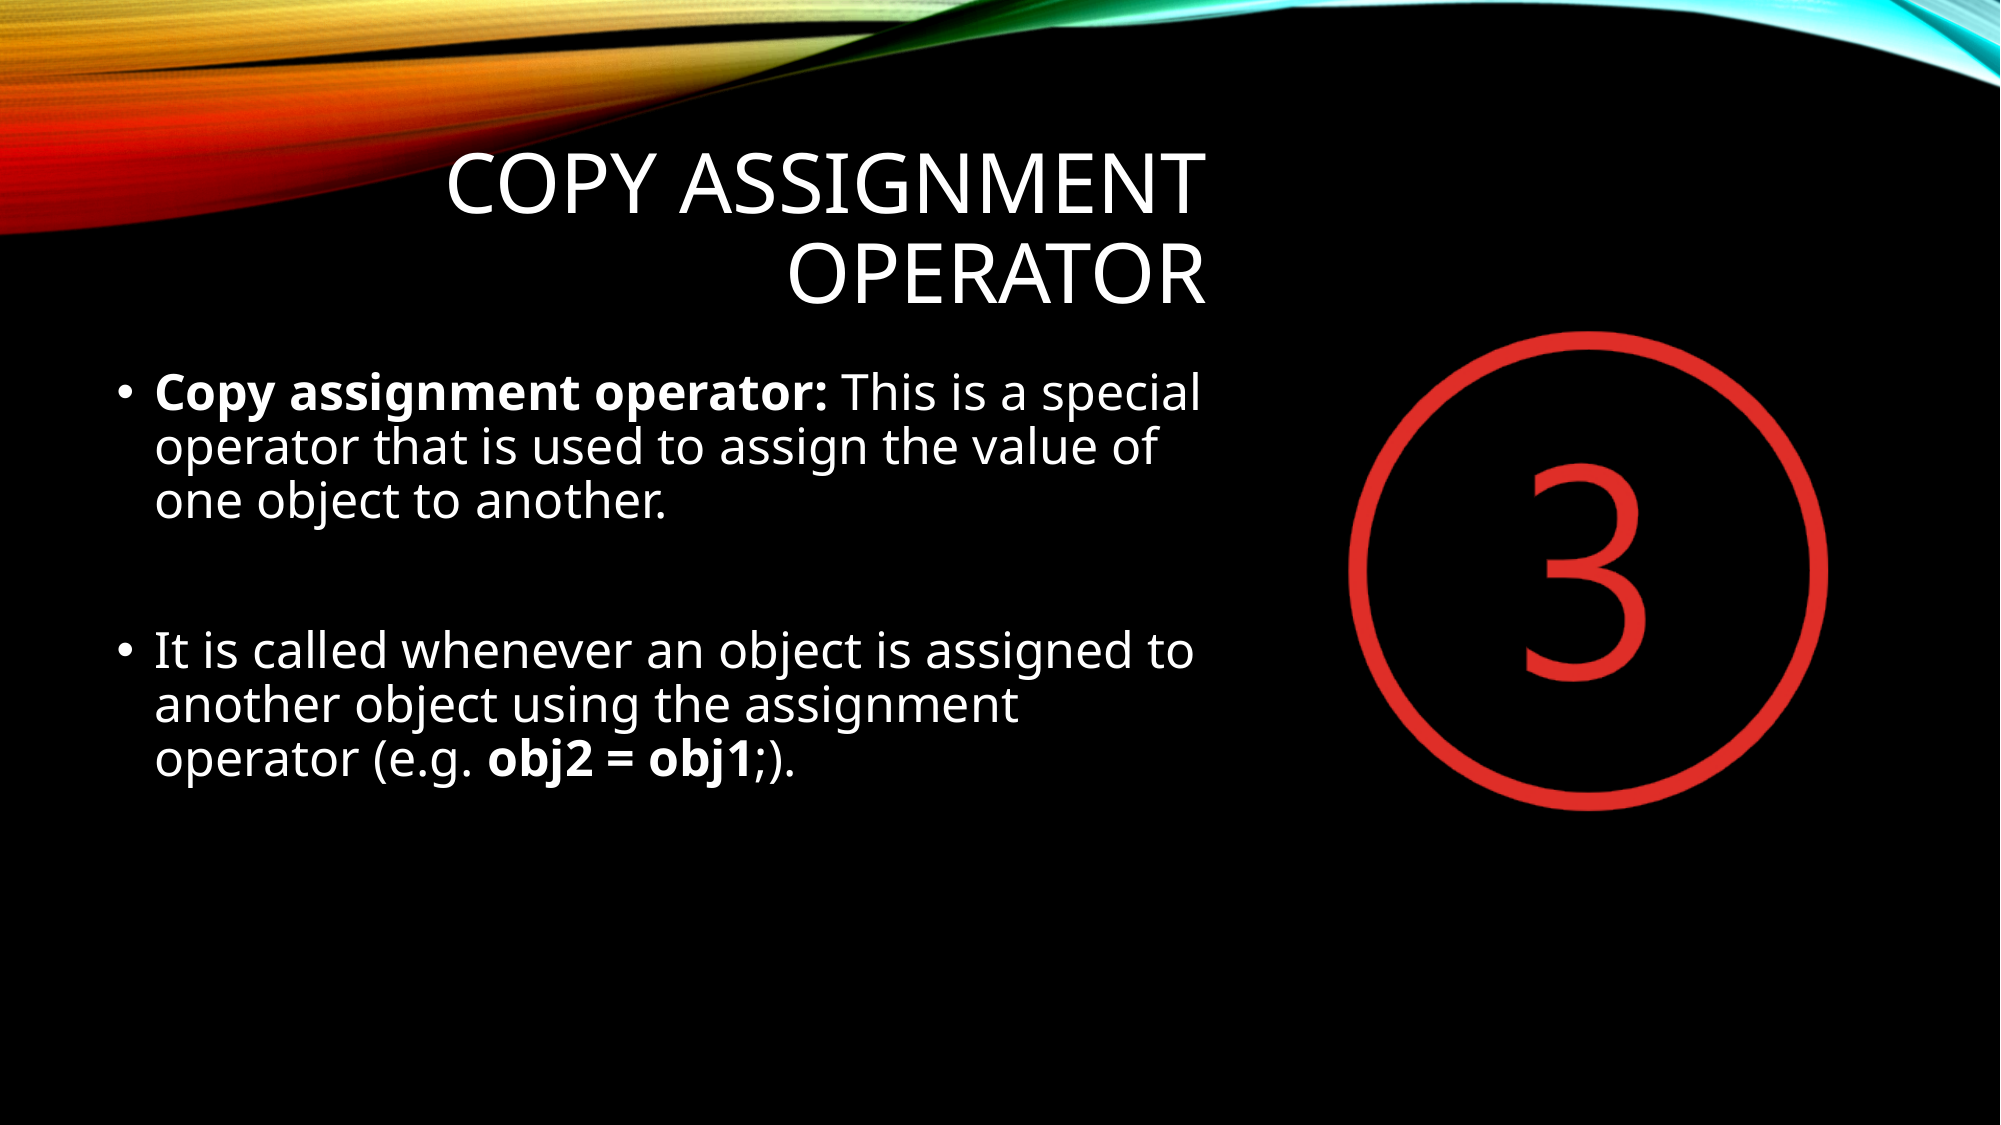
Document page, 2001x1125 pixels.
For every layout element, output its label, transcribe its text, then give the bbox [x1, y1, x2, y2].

list Copy assignment operator: This is a special operator that is used to assign the value of one object to another. It is called whenever an object is assigned to another object using the assignment operator (e.g. obj2 = obj1;). [101, 360, 1223, 1021]
title Copy Assignment operator [101, 125, 1223, 338]
picture [0, 0, 2000, 237]
picture [1289, 272, 1888, 871]
